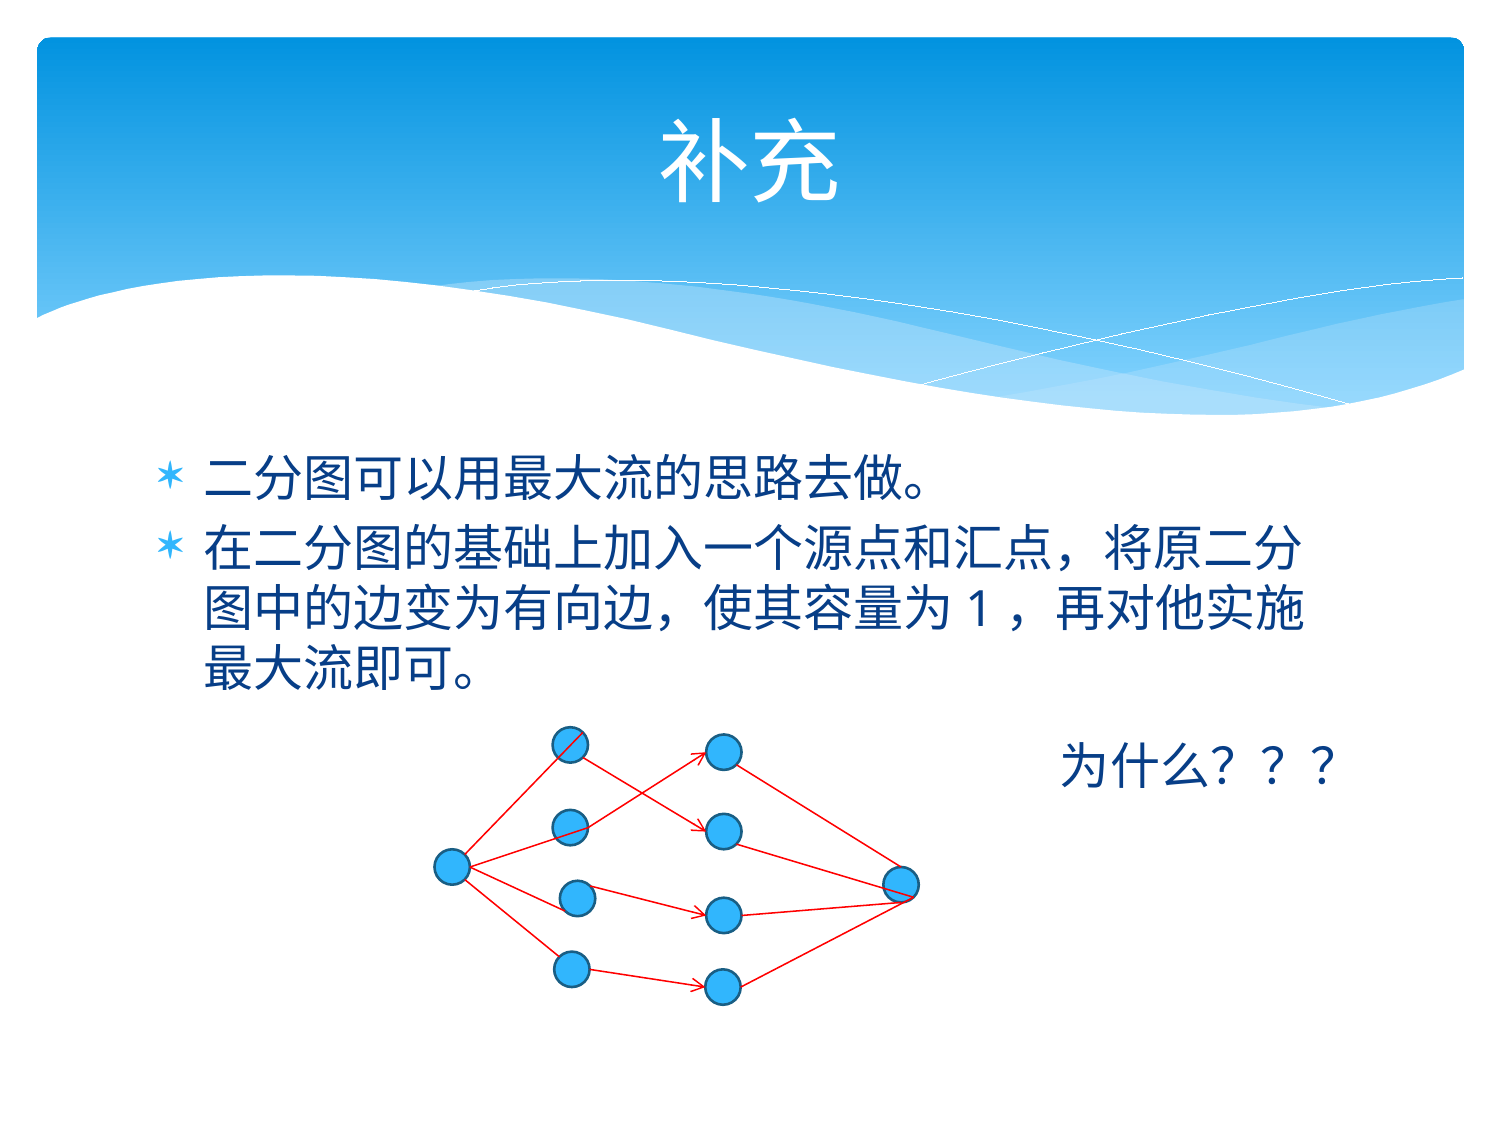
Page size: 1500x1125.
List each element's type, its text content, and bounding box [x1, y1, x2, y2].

title 补充 [75, 55, 1425, 261]
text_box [434, 726, 920, 1006]
list 二分图可以用最大流的思路去做。 在二分图的基础上加入一个源点和汇点，将原二分图中的边变为有向边，使其容量为1，再对他实施最大流即可。 [143, 438, 1359, 1005]
text_box 为什么？？？ [1045, 727, 1329, 802]
